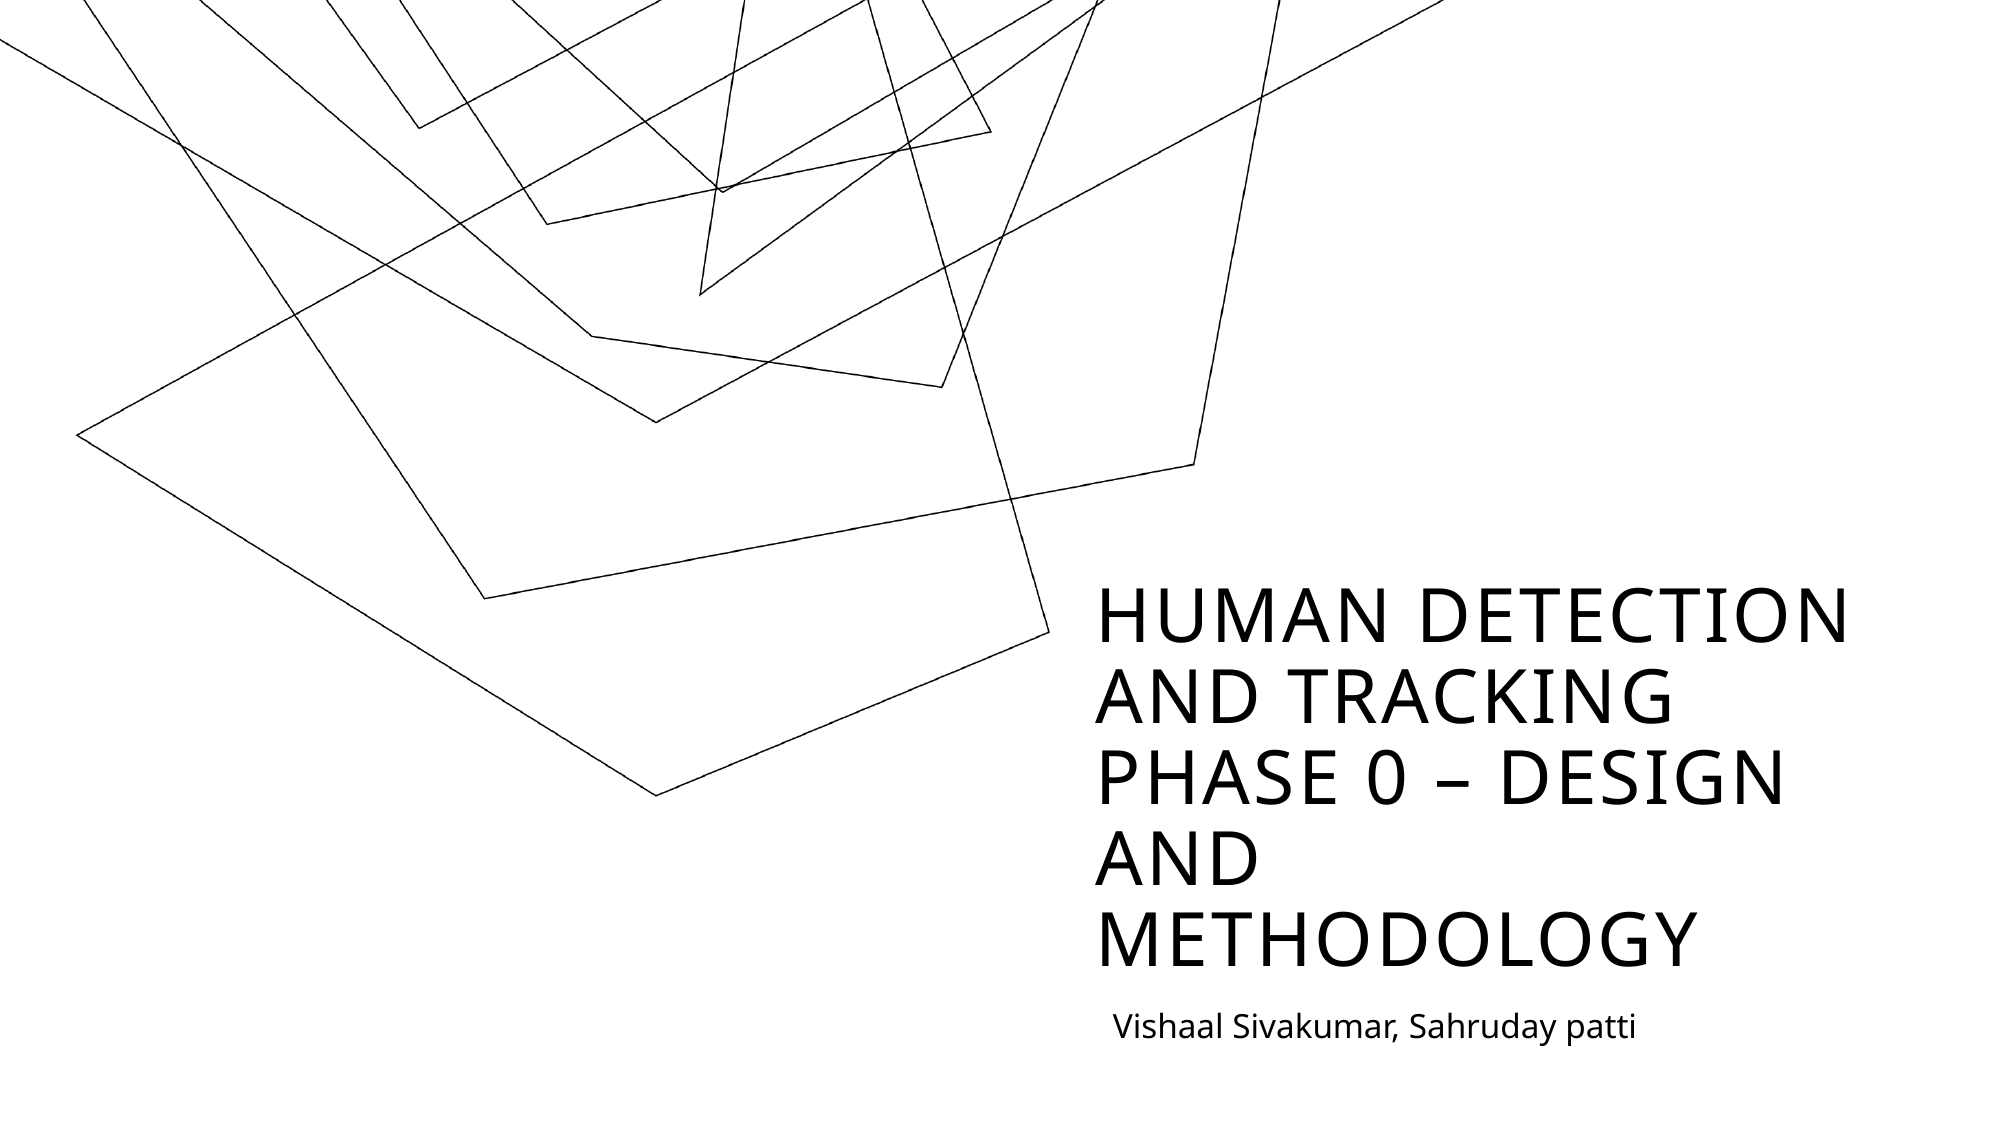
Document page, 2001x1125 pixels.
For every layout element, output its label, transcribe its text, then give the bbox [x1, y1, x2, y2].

picture [0, 0, 1557, 830]
title Human Detection and Tracking Phase 0 – Design and methodology [1080, 659, 1892, 991]
subtitle Vishaal Sivakumar, Sahruday patti [1097, 997, 1909, 1063]
